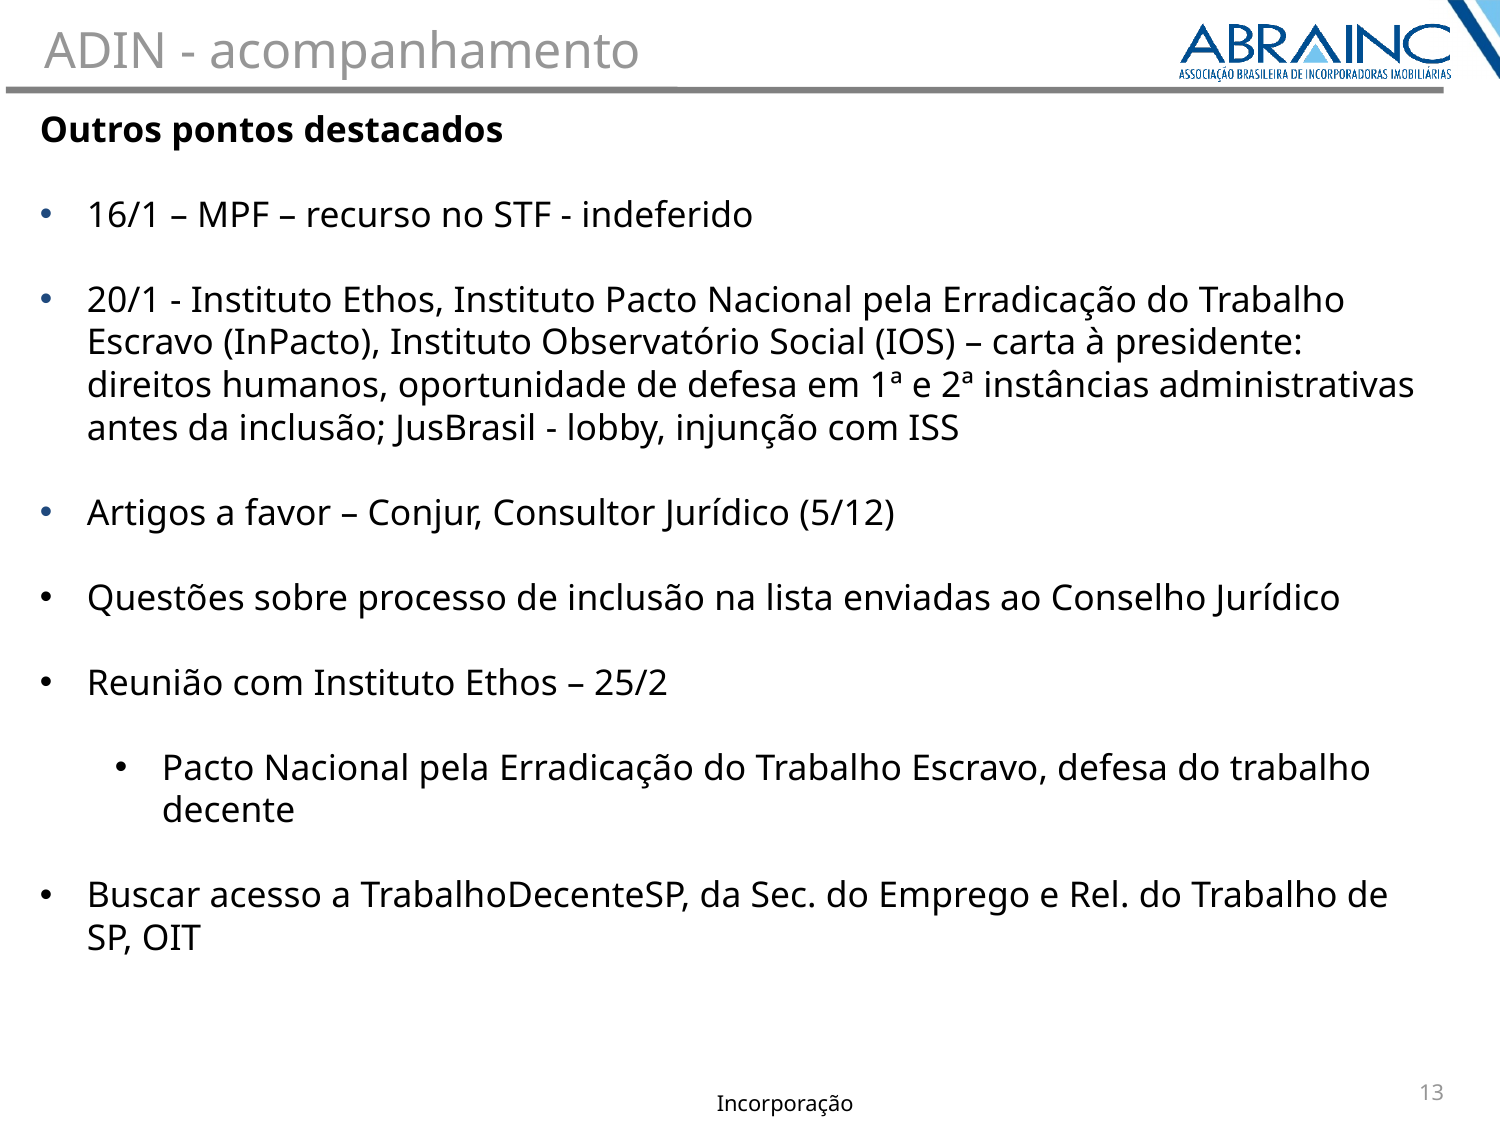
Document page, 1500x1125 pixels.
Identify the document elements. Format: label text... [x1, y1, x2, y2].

picture [1174, 0, 1500, 83]
text_box Outros pontos destacados 16/1 – MPF – recurso no STF - indeferido 20/1 - Instituto Ethos, Instituto Pacto Nacional pela Erradicação do Trabalho Escravo (InPacto), Instituto Observatório Social (IOS) – carta à presidente: direitos humanos, oportunidade de defesa em 1ª e 2ª instâncias administrativas antes da inclusão; JusBrasil - lobby, injunção com ISS Artigos a favor – Conjur, Consultor Jurídico (5/12) Questões sobre processo de inclusão na lista enviadas ao Conselho Jurídico Reunião com Instituto Ethos – 25/2 Pacto Nacional pela Erradicação do Trabalho Escravo, defesa do trabalho decente Buscar acesso a TrabalhoDecenteSP, da Sec. do Emprego e Rel. do Trabalho de SP, OIT [29, 101, 1445, 1125]
text_box Incorporação [655, 1081, 916, 1125]
text_box ADIN - acompanhamento [29, 16, 1421, 88]
text_box 13 [1198, 1070, 1459, 1114]
